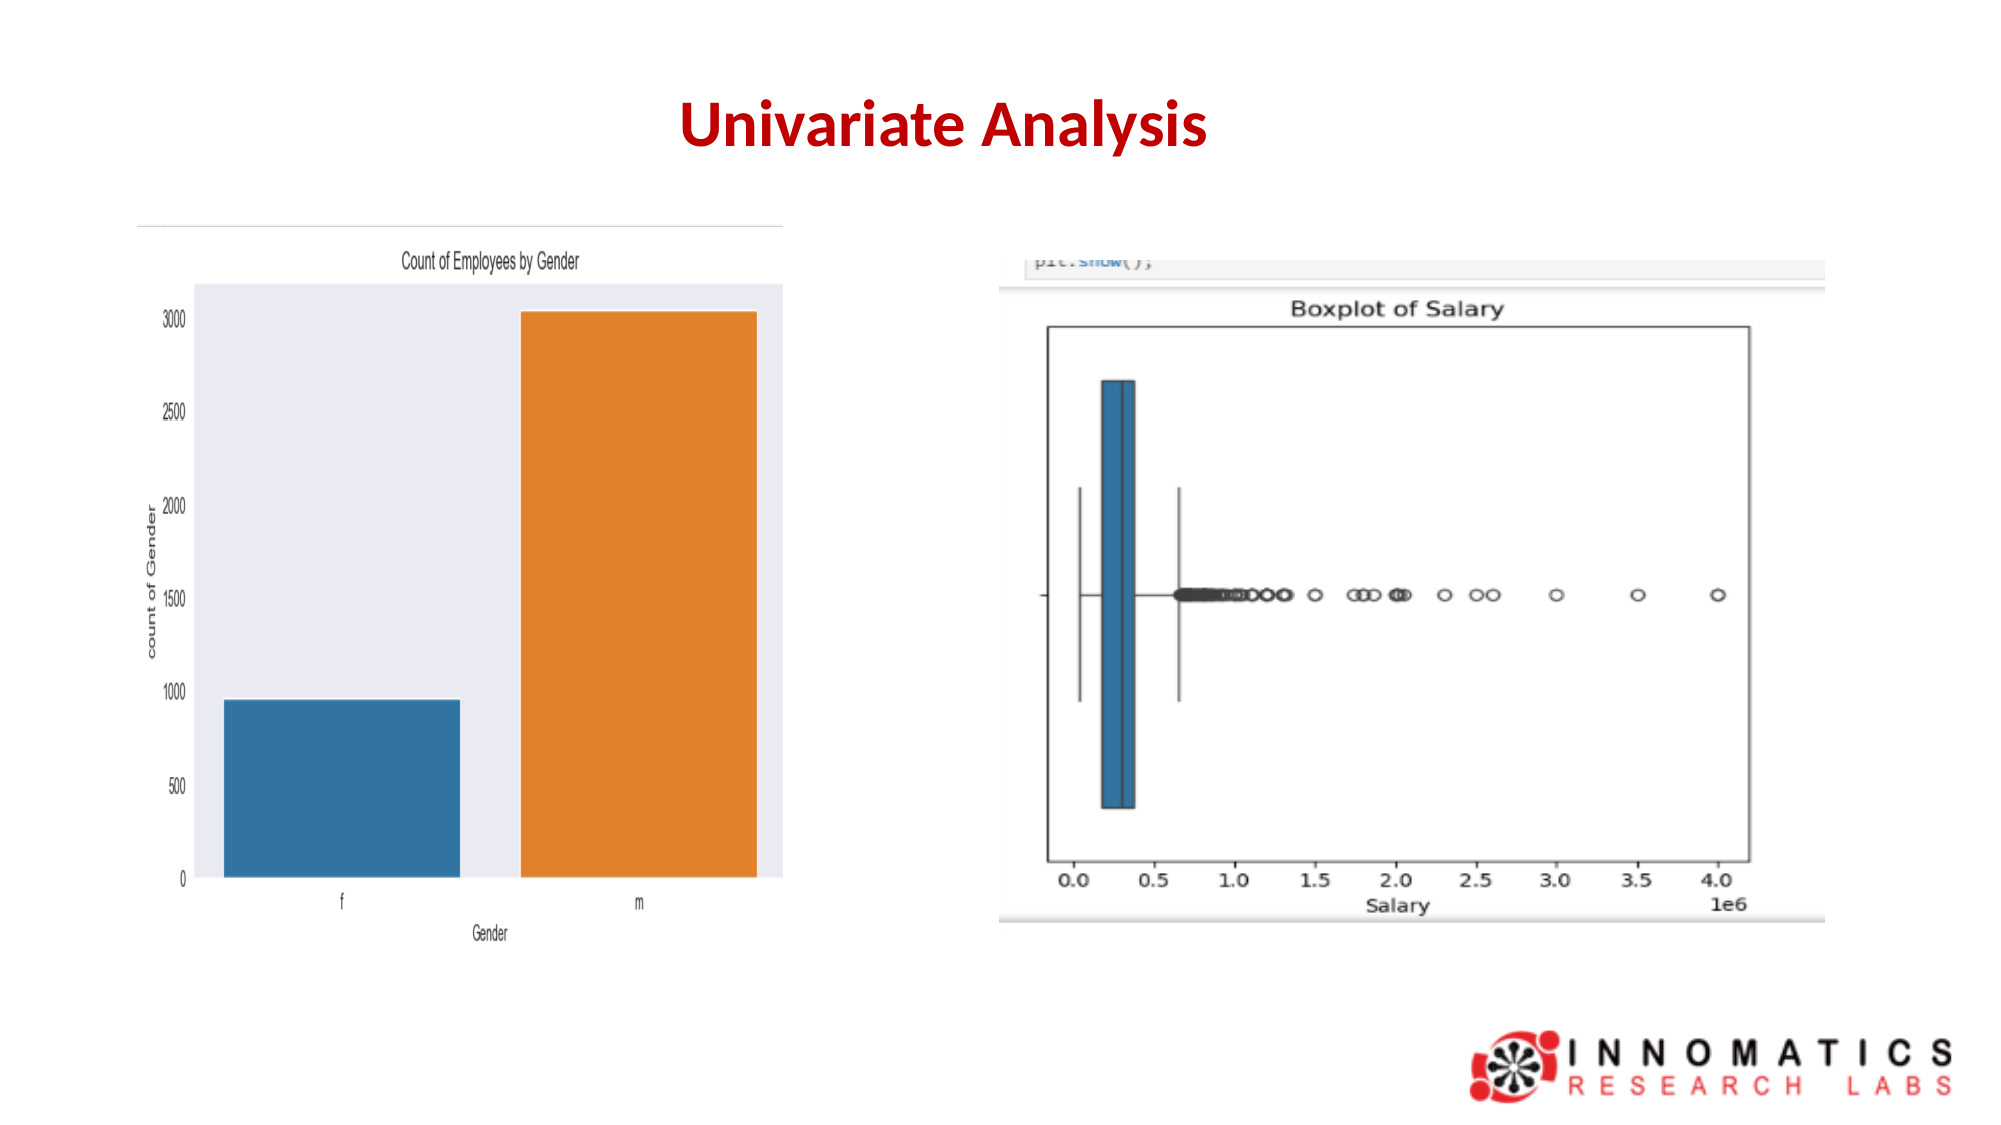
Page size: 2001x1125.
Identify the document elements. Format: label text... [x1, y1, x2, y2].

title Univariate Analysis [664, 41, 1310, 168]
picture [999, 260, 1826, 935]
picture [136, 224, 783, 962]
picture [1445, 1014, 1975, 1125]
